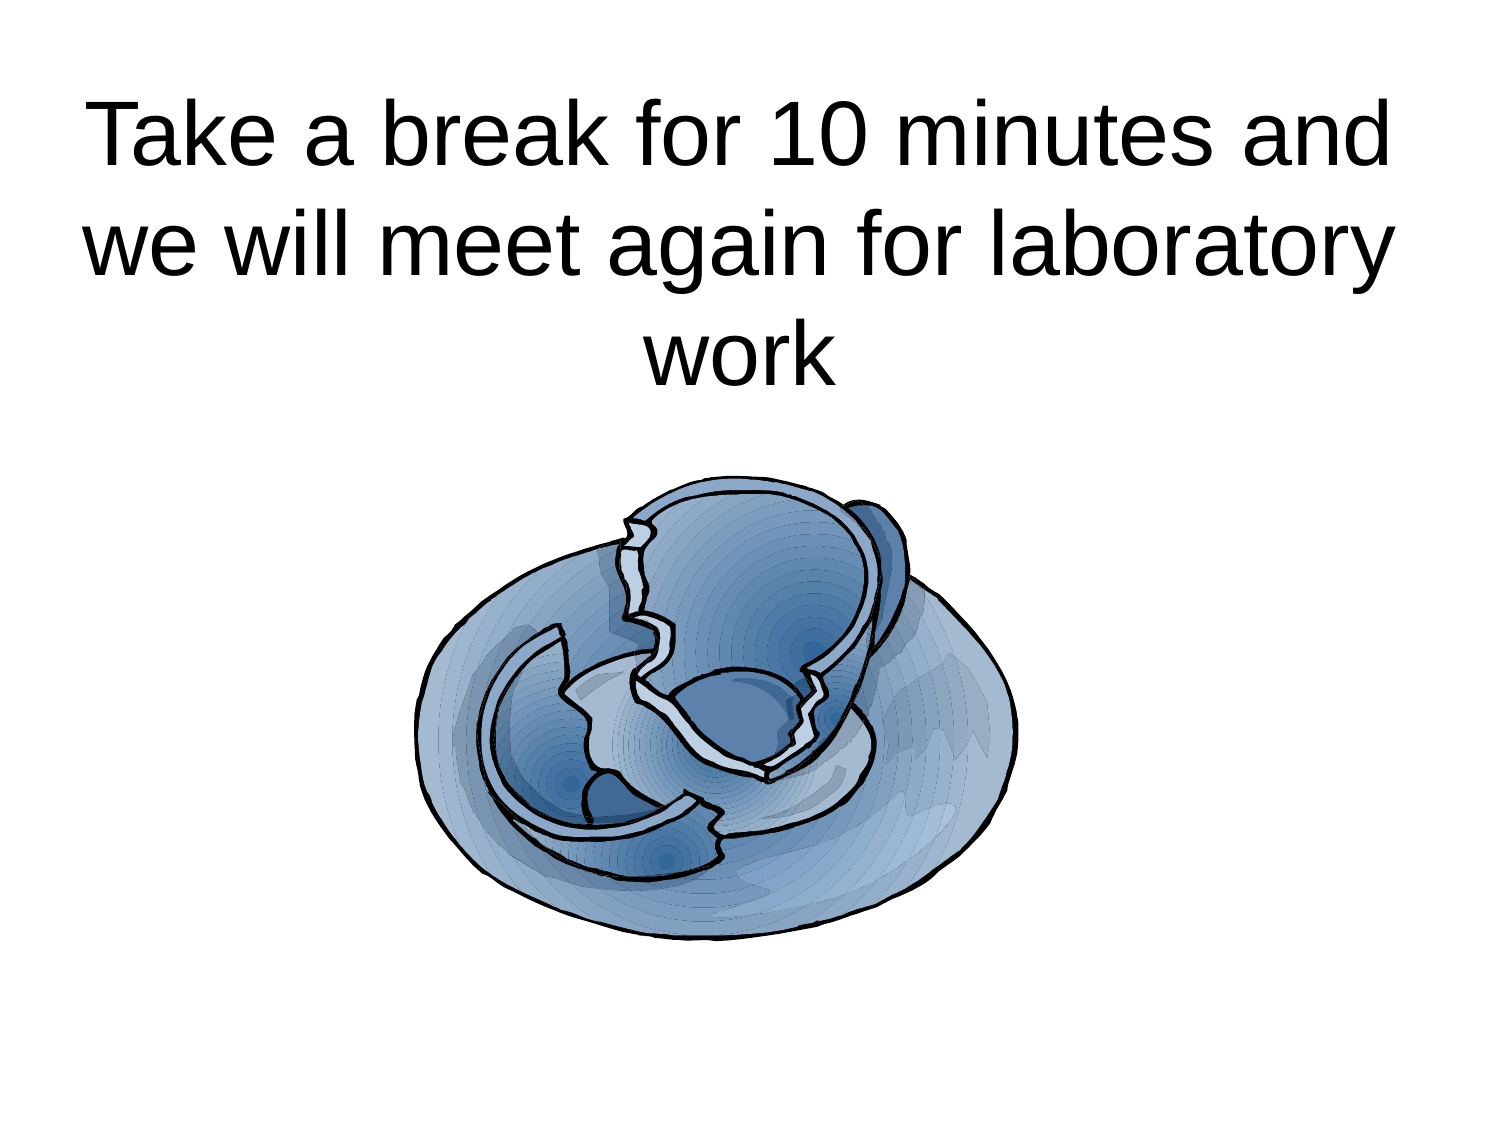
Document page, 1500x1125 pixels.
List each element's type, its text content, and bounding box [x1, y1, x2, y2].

picture [412, 473, 1026, 943]
title Take a break for 10 minutes and we will meet again for laboratory work [64, 199, 1416, 388]
